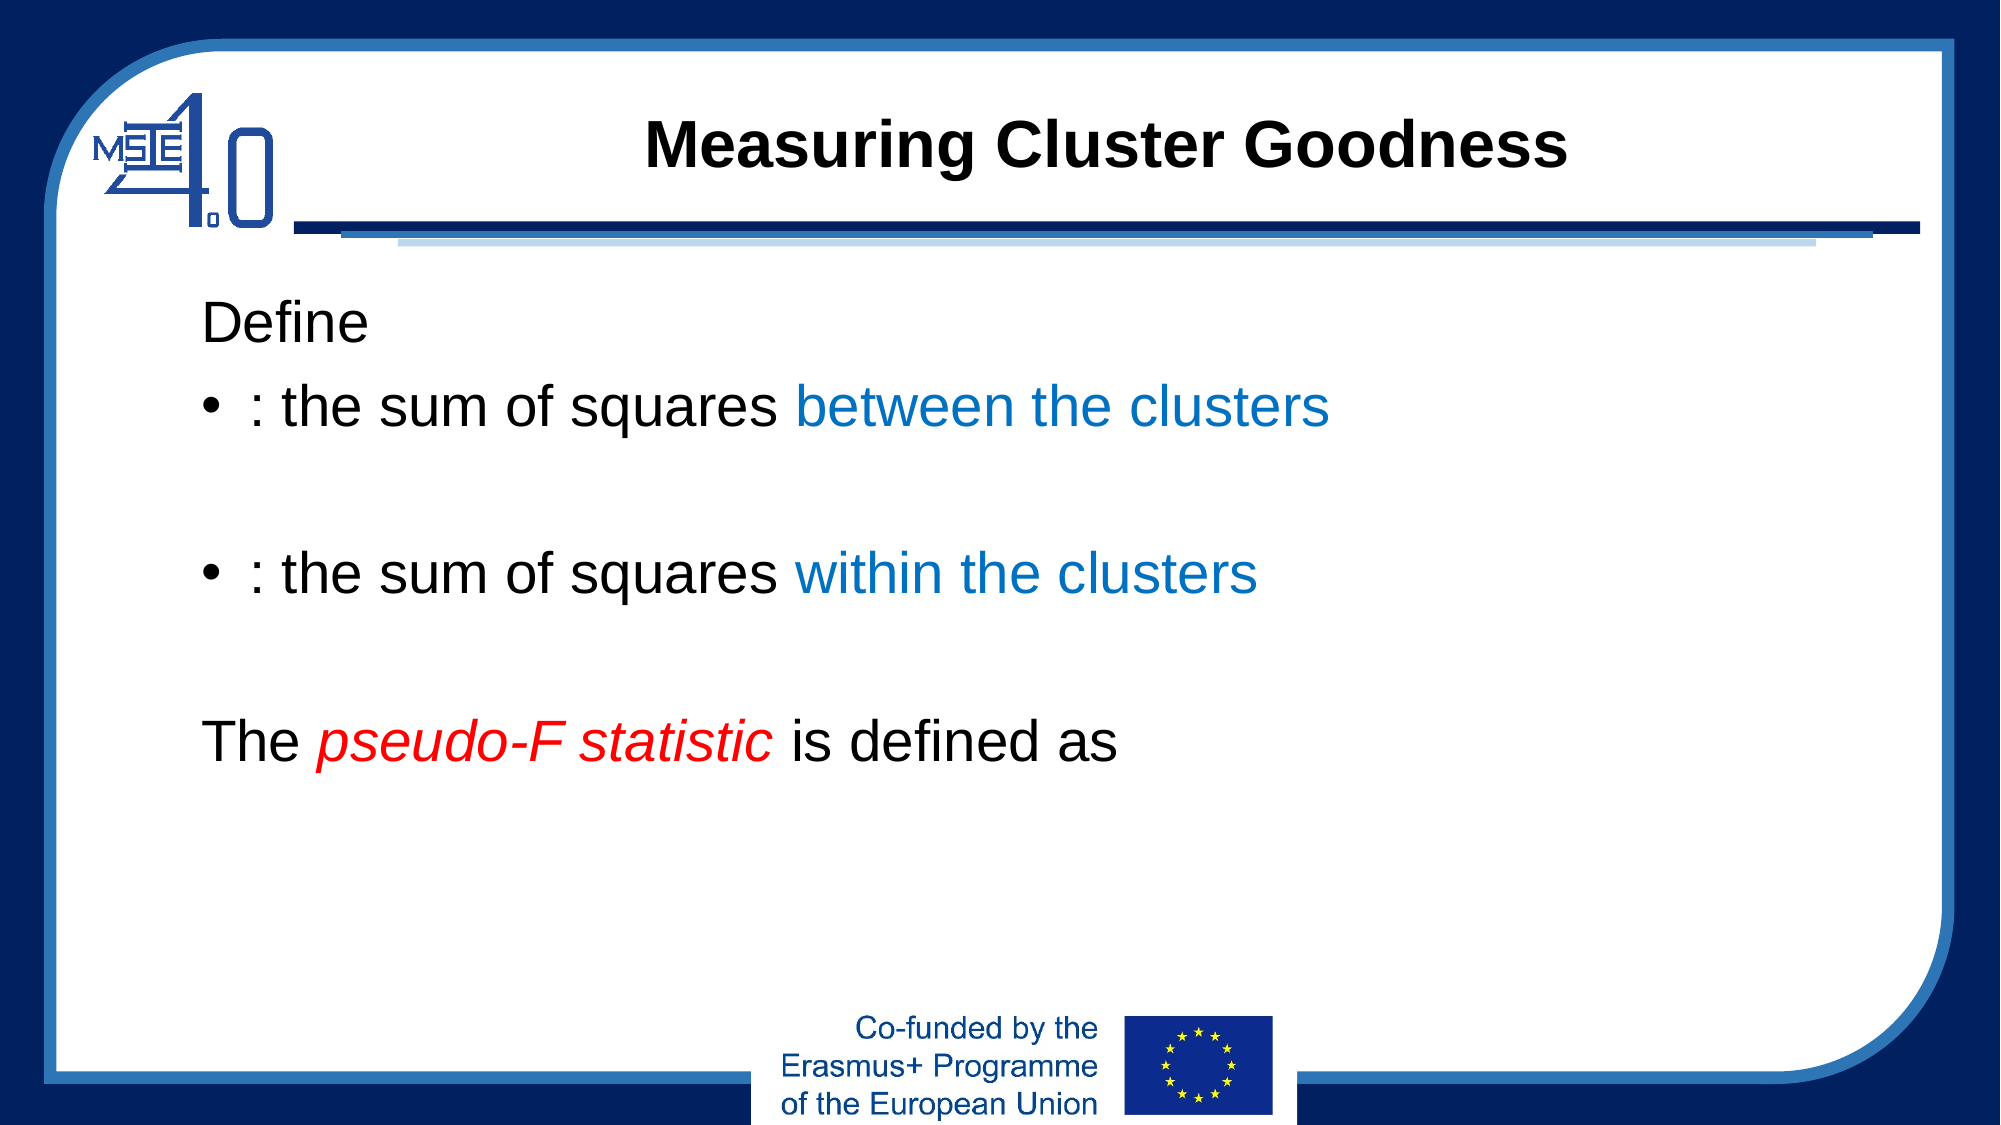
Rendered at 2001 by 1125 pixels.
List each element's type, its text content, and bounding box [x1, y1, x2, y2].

title Measuring Cluster Goodness [294, 73, 1921, 220]
picture [751, 1003, 1298, 1125]
